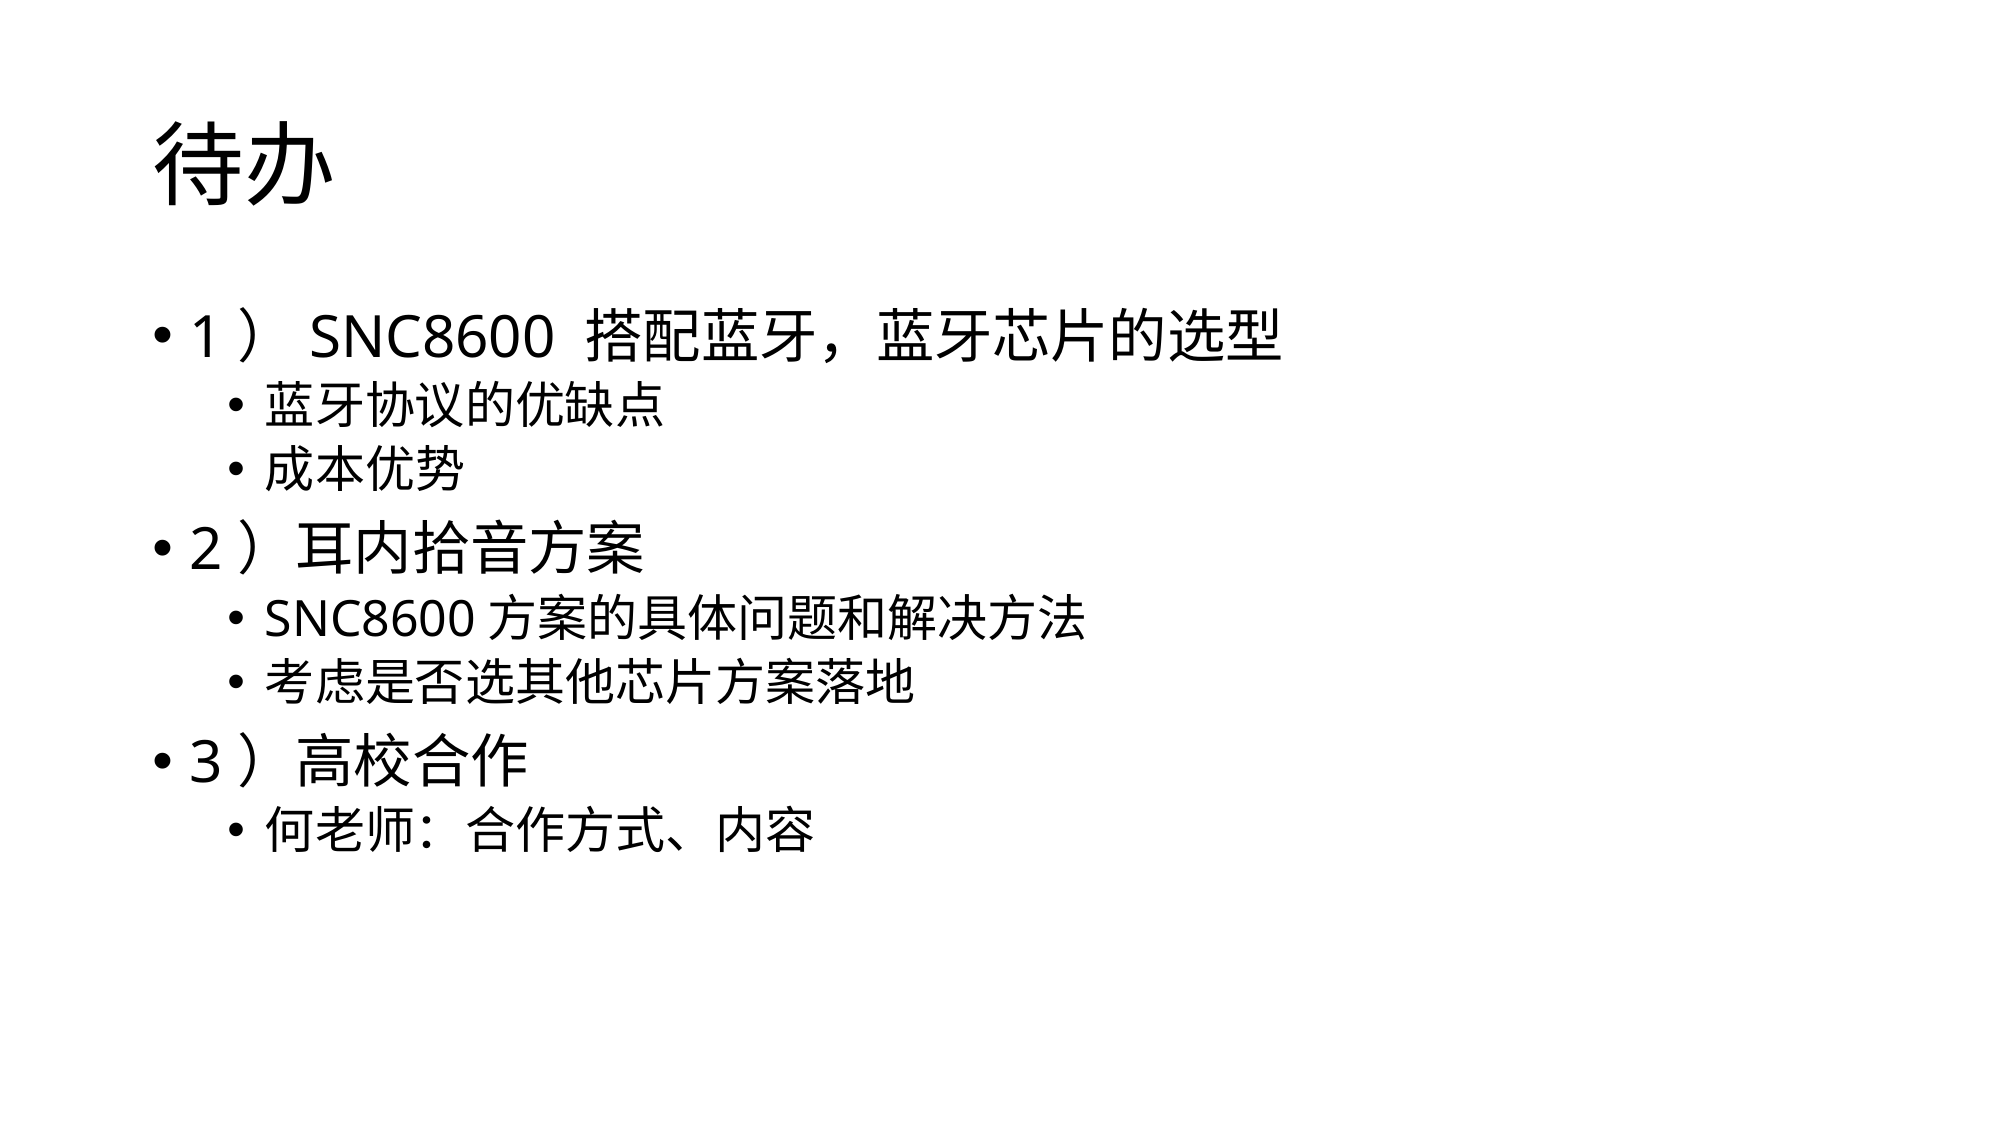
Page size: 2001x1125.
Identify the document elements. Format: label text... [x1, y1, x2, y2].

title 待办 [137, 59, 1863, 278]
list 1）SNC8600 搭配蓝牙，蓝牙芯片的选型 蓝牙协议的优缺点 成本优势 2）耳内拾音方案 SNC8600方案的具体问题和解决方法 考虑是否选其他芯片方案落地 3）高校合作 何老师：合作方式、内容 [137, 299, 1863, 1014]
